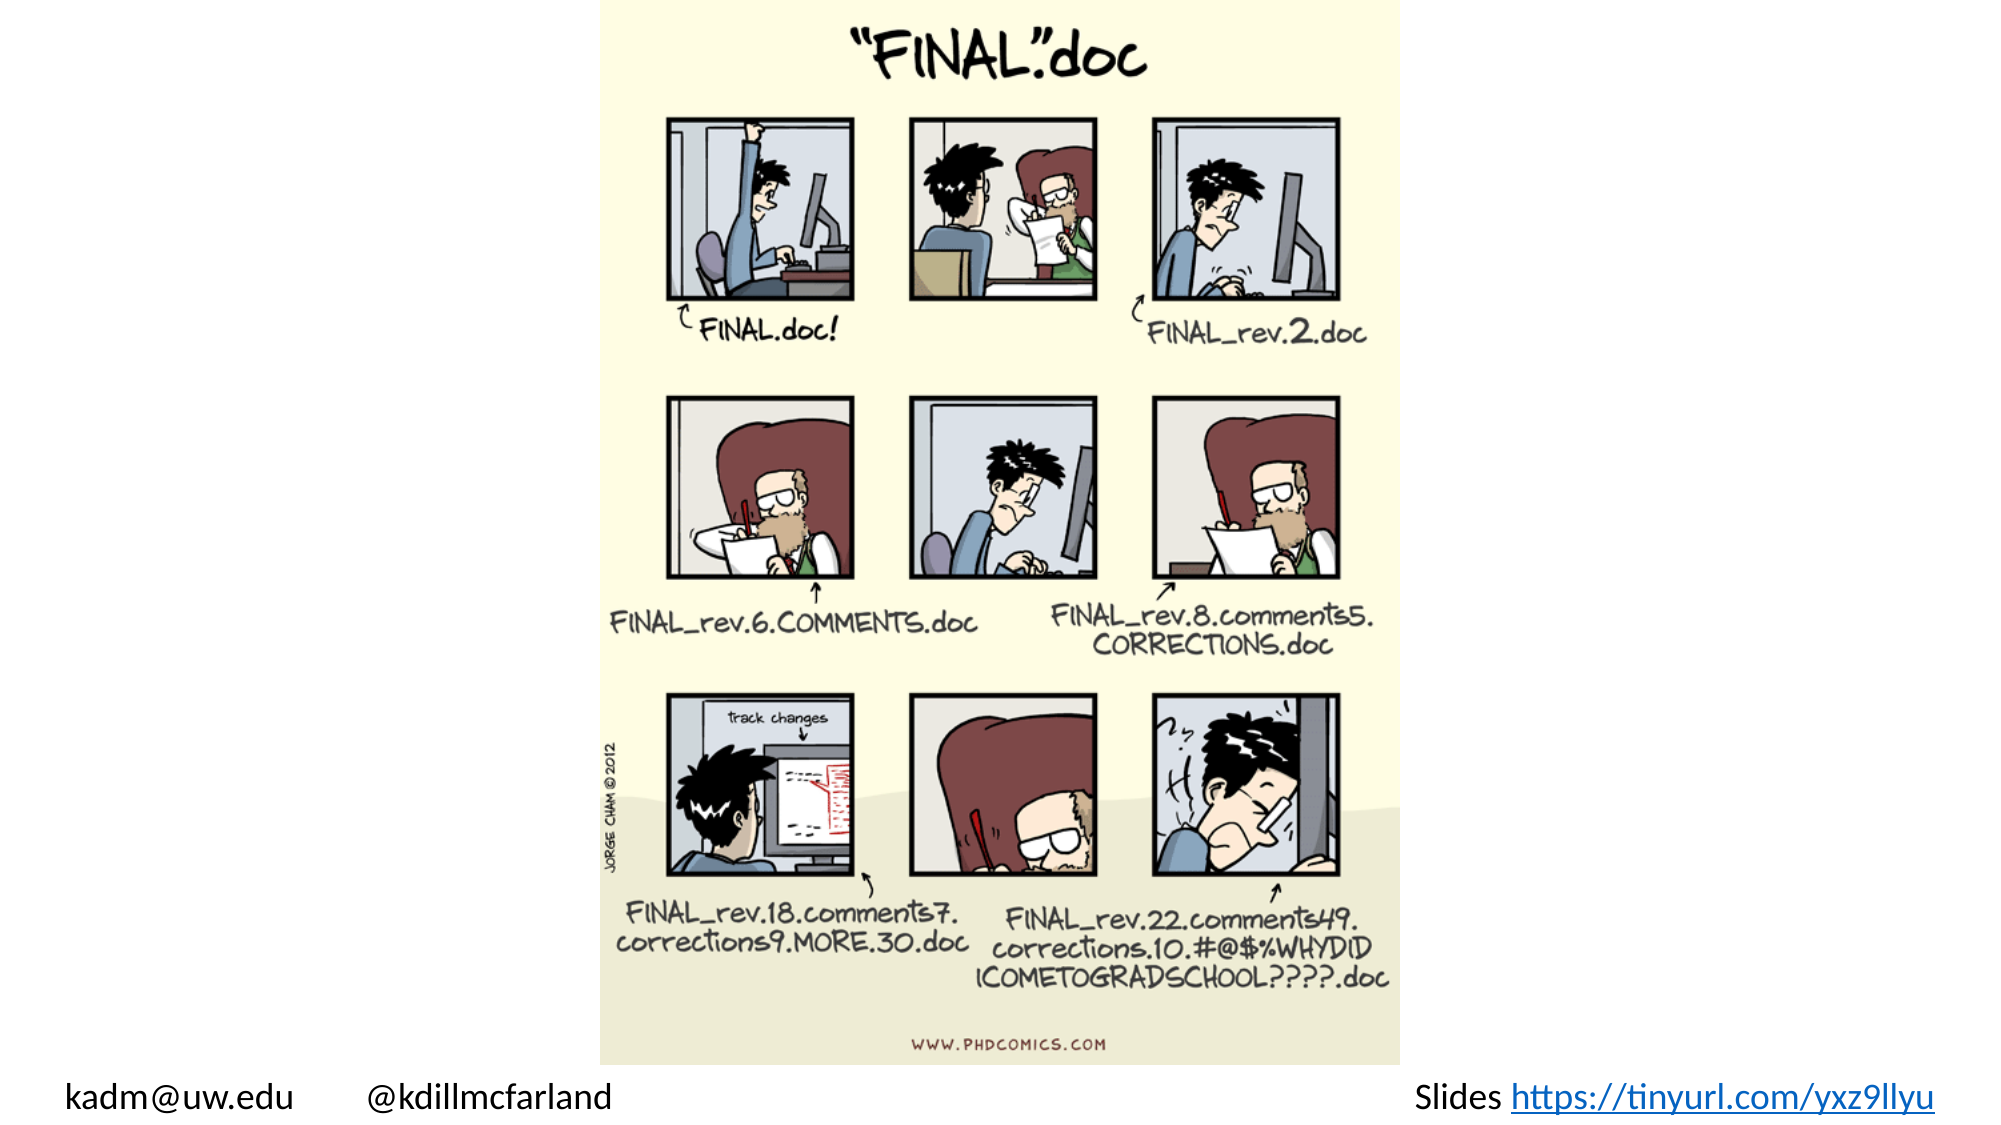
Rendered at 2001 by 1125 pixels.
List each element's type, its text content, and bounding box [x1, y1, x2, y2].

picture [600, 0, 1400, 1065]
text_box kadm@uw.edu @kdillmcfarland Slides https://tinyurl.com/yxz9llyu [0, 1064, 2000, 1125]
